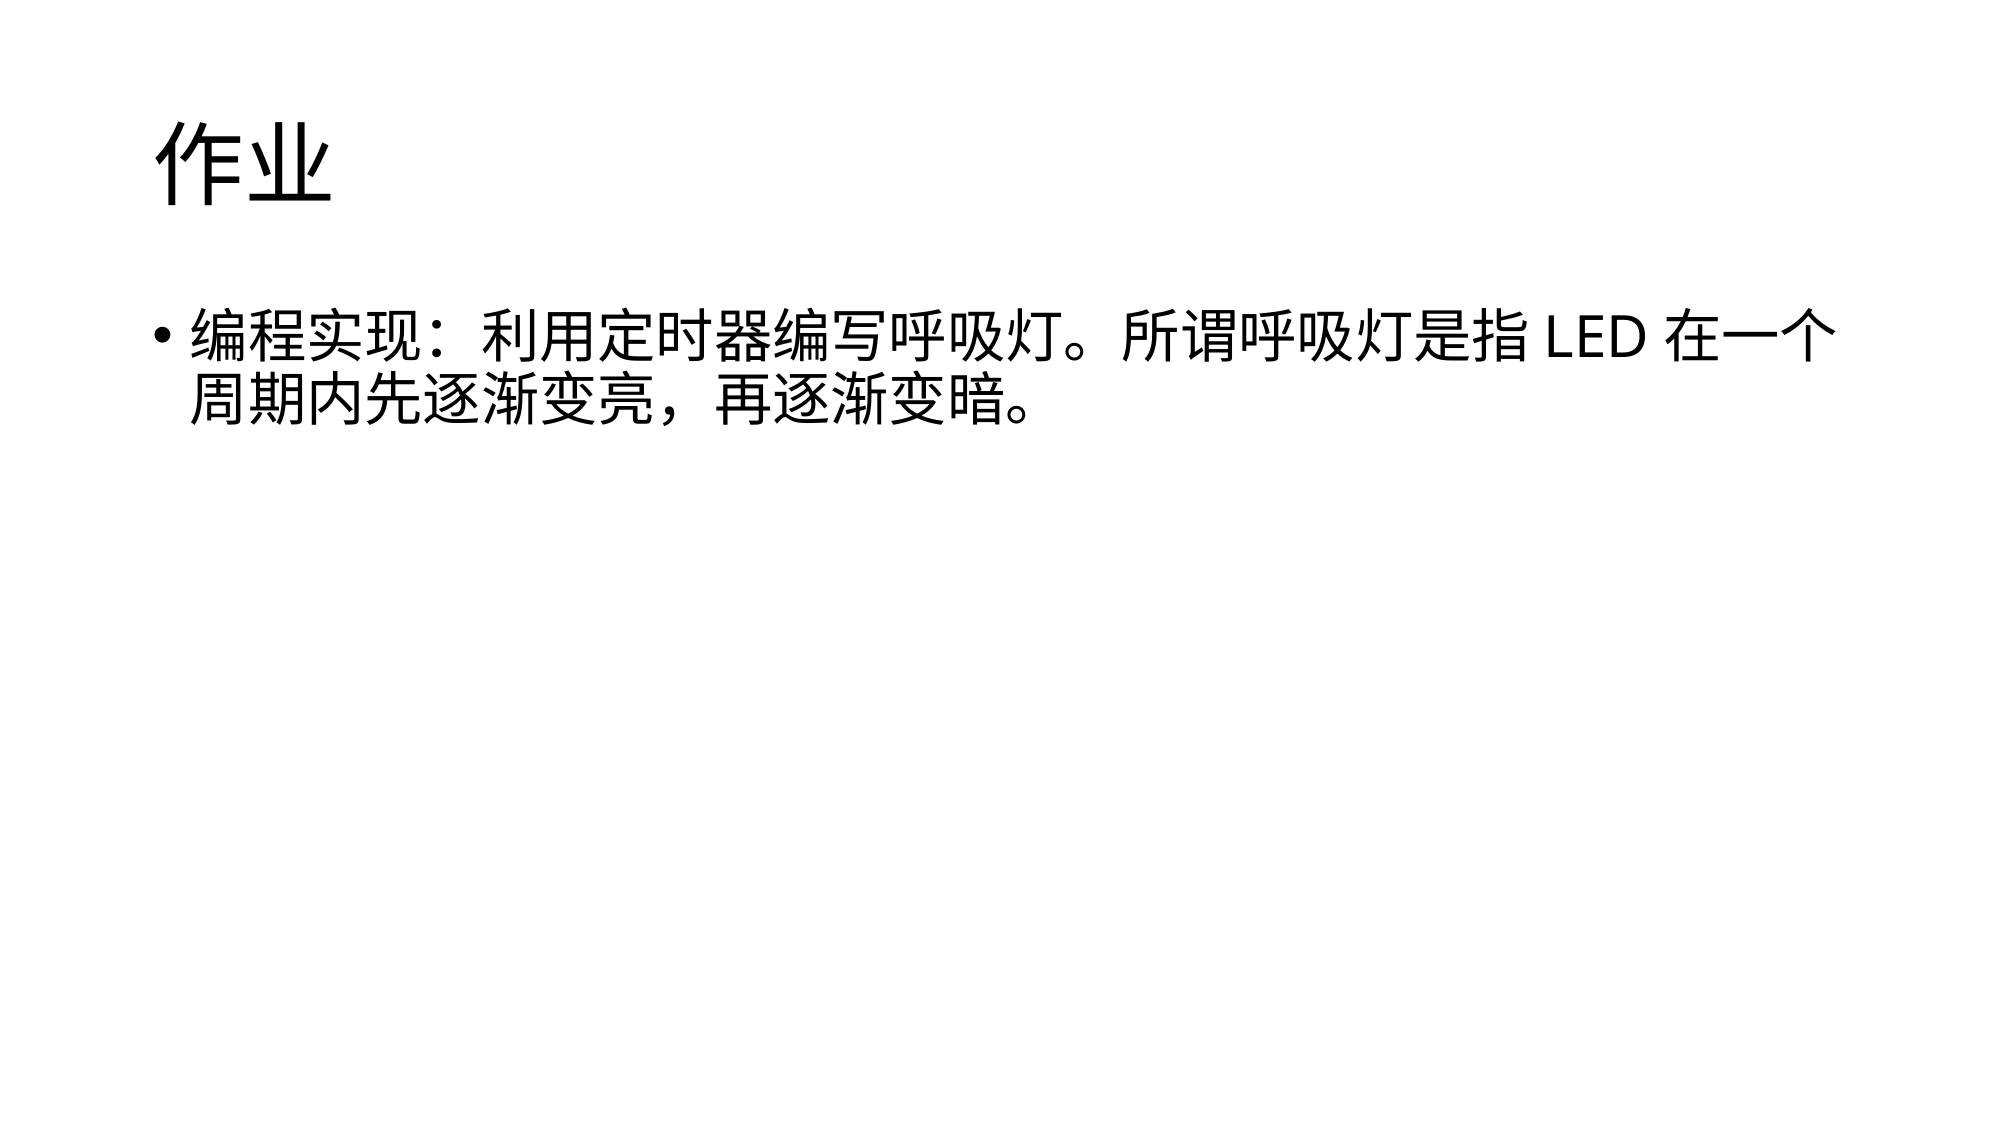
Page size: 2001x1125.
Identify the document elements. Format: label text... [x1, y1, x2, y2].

title 作业 [137, 59, 1863, 278]
list 编程实现：利用定时器编写呼吸灯。所谓呼吸灯是指LED在一个周期内先逐渐变亮，再逐渐变暗。 [137, 299, 1863, 1014]
